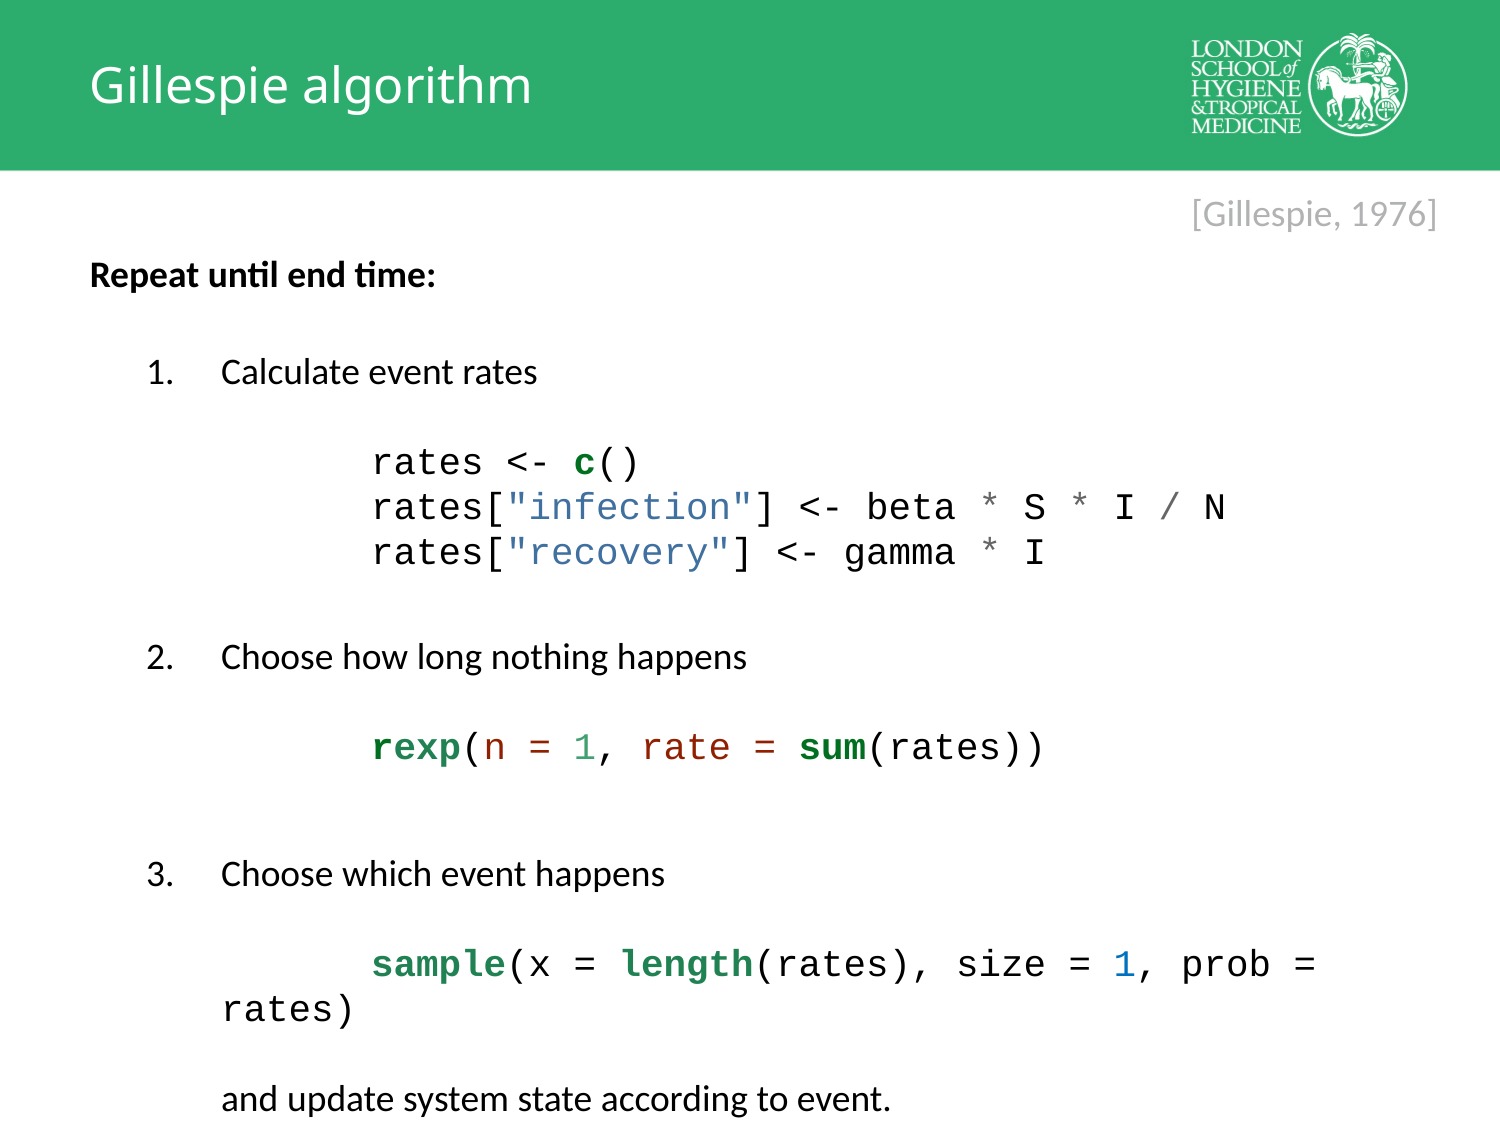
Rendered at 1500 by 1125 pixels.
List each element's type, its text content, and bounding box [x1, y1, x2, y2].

list Repeat until end time: Calculate event rates rates <- c() rates["infection"] <- beta * S * I / N rates["recovery"] <- gamma * I Choose how long nothing happens rexp(n = 1, rate = sum(rates)) Choose which event happens sample(x = length(rates), size = 1, prob = rates) and update system state according to event. [75, 242, 1425, 1034]
picture [0, 0, 1500, 1125]
title Gillespie algorithm [75, 45, 1175, 148]
text_box [Gillespie, 1976] [1176, 181, 1453, 242]
